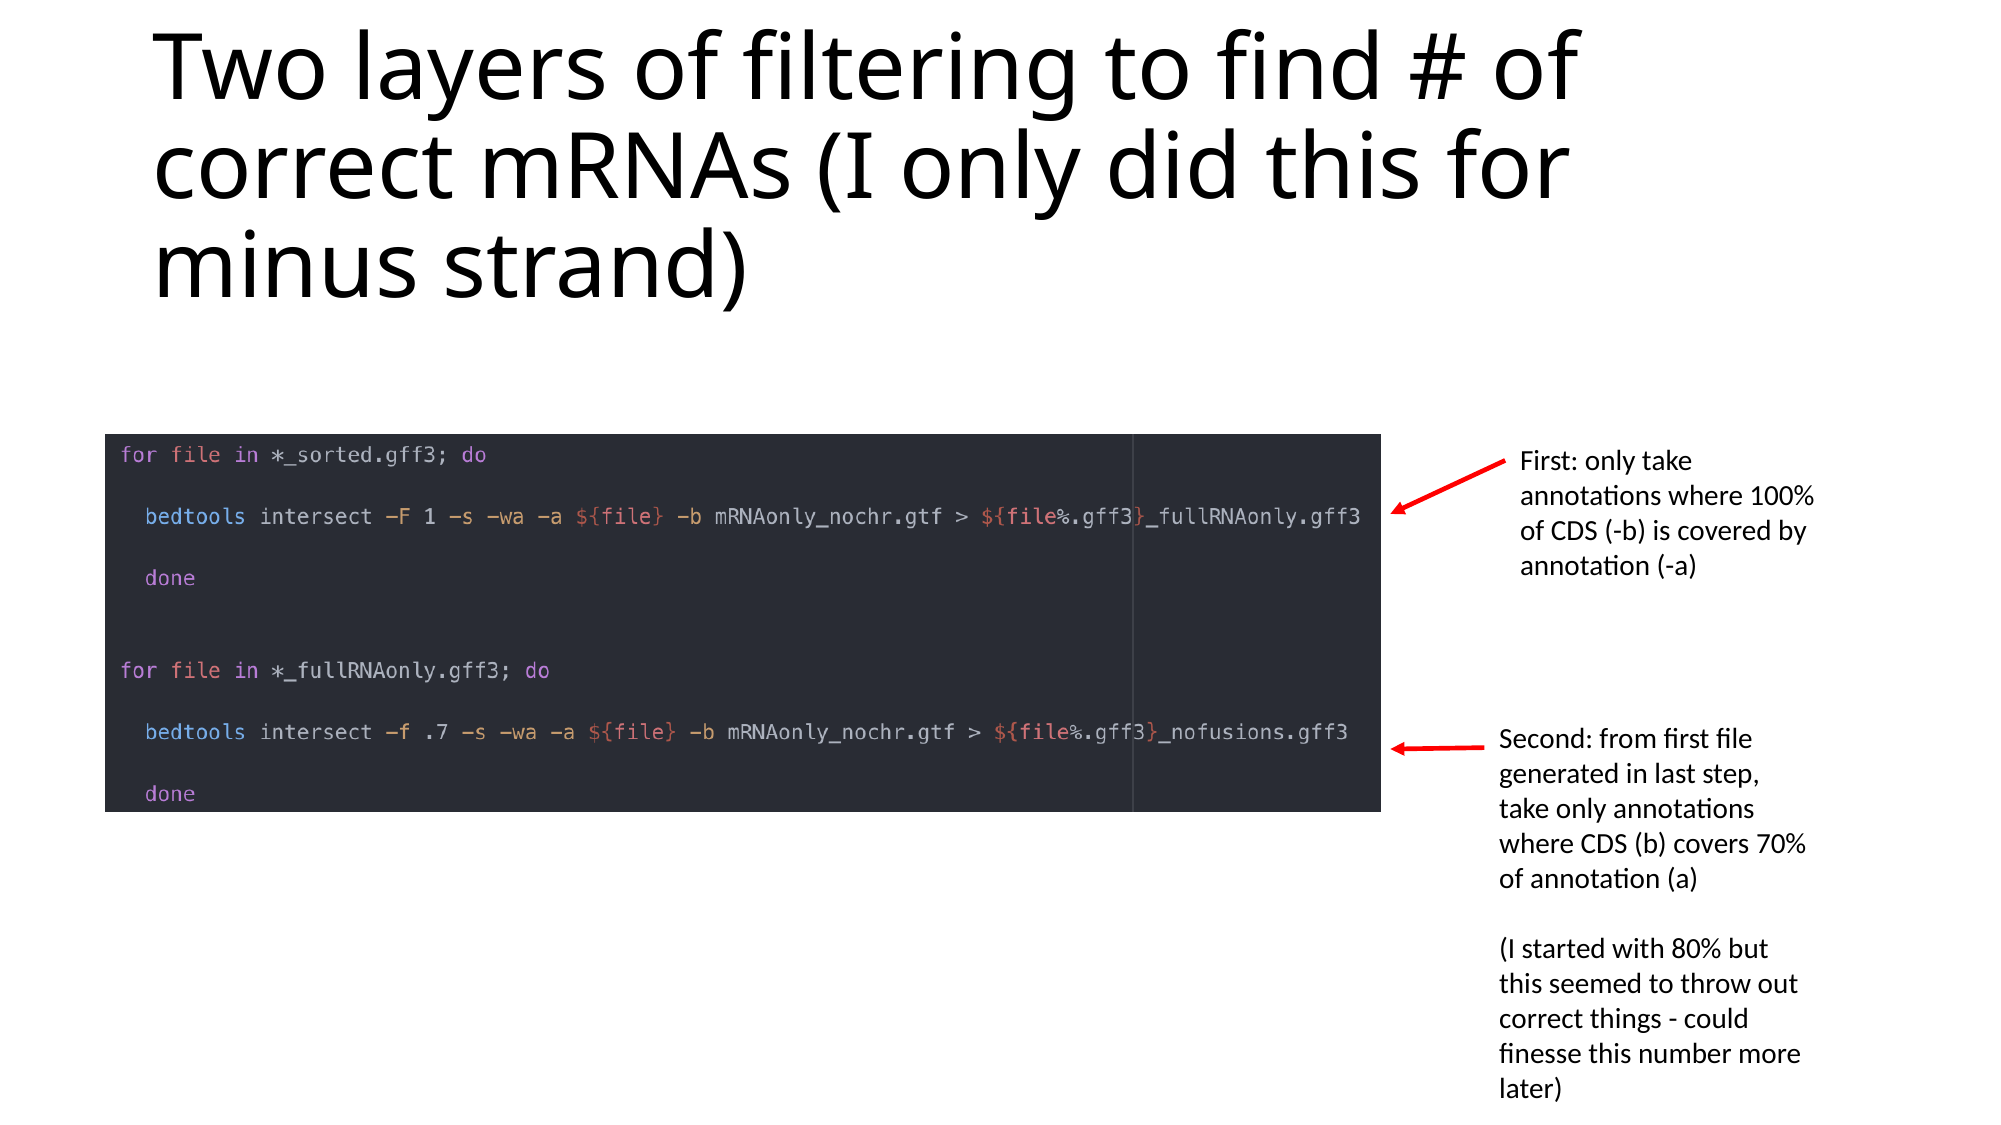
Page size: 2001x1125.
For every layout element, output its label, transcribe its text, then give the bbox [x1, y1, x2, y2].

title Two layers of filtering to find # of correct mRNAs (I only did this for minus strand) [137, 59, 1863, 278]
text_box First: only take annotations where 100% of CDS (-b) is covered by annotation (-a) [1505, 434, 1843, 589]
text_box Second: from first file generated in last step, take only annotations where CDS (b) covers 70% of annotation (a) (I started with 80% but this seemed to throw out correct things - could finesse this number more later) [1484, 712, 1823, 1112]
picture [105, 434, 1381, 812]
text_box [1390, 460, 1506, 514]
